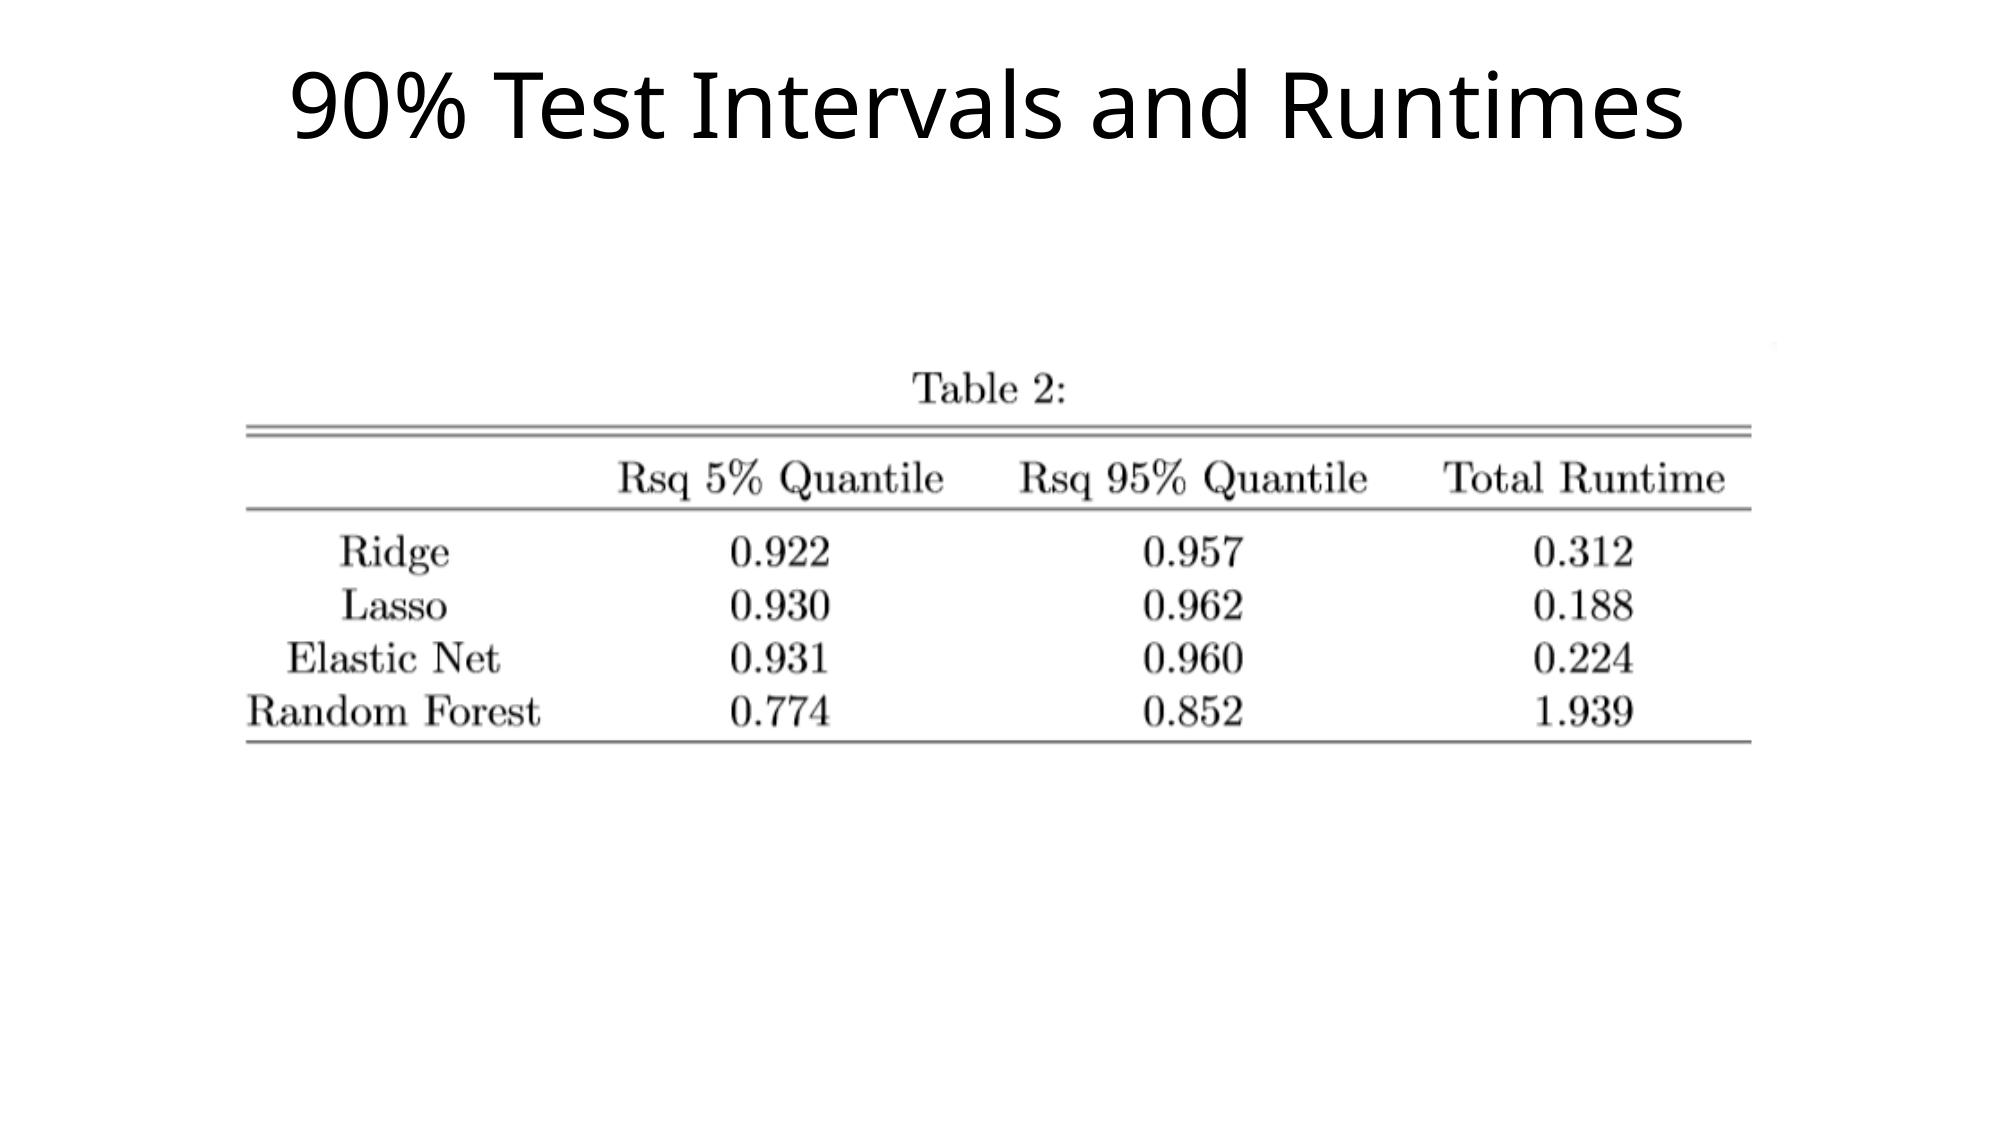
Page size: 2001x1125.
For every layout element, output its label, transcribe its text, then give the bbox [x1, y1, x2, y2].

picture [223, 342, 1777, 783]
title 90% Test Intervals and Runtimes [137, 0, 1863, 218]
